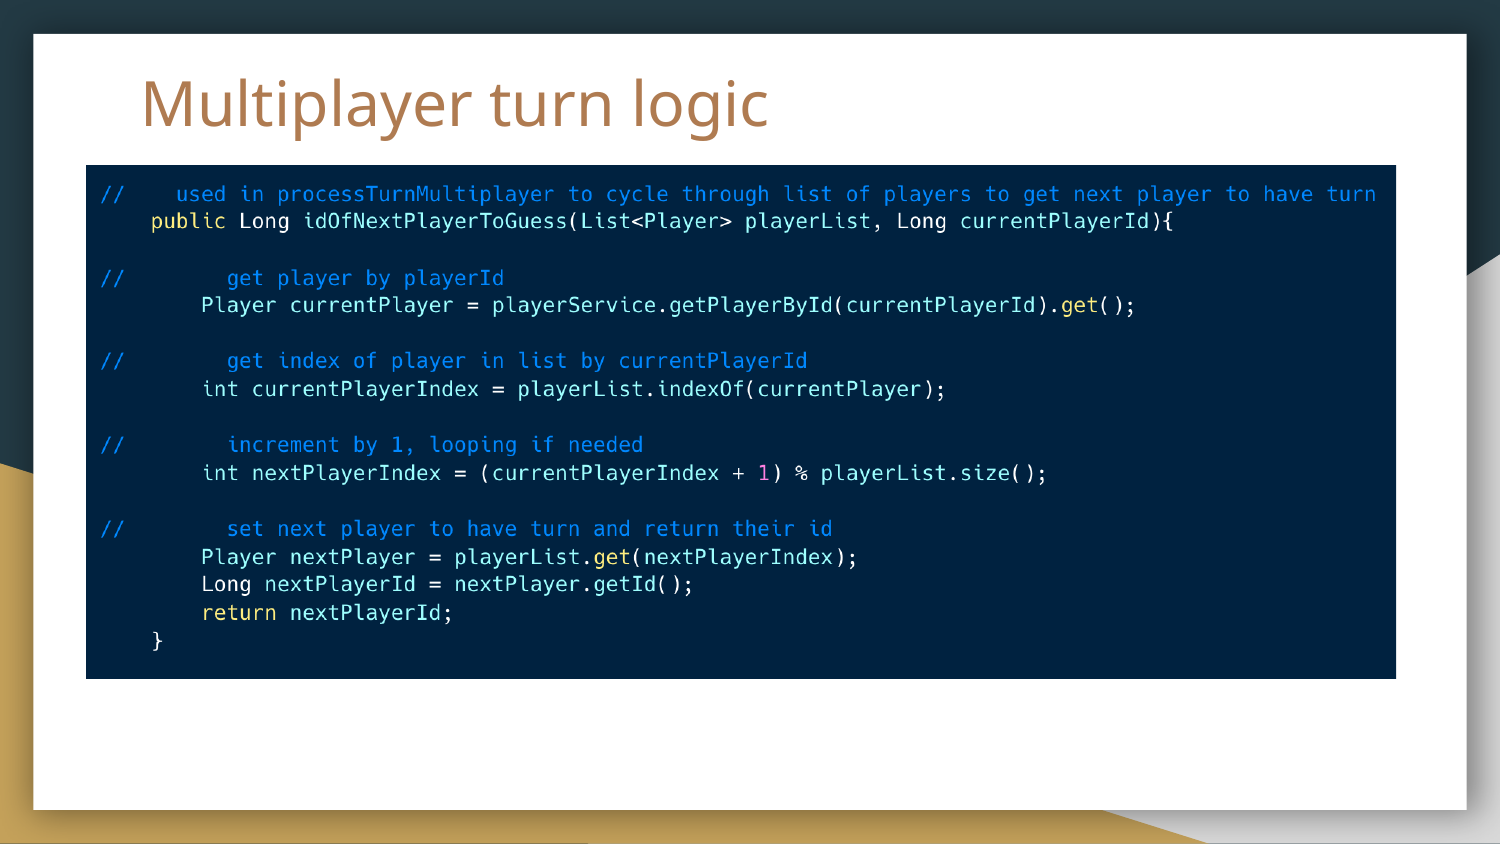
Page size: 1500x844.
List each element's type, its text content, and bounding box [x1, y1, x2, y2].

picture [85, 164, 1397, 679]
list [134, 687, 1366, 824]
title Multiplayer turn logic [125, 45, 1357, 163]
